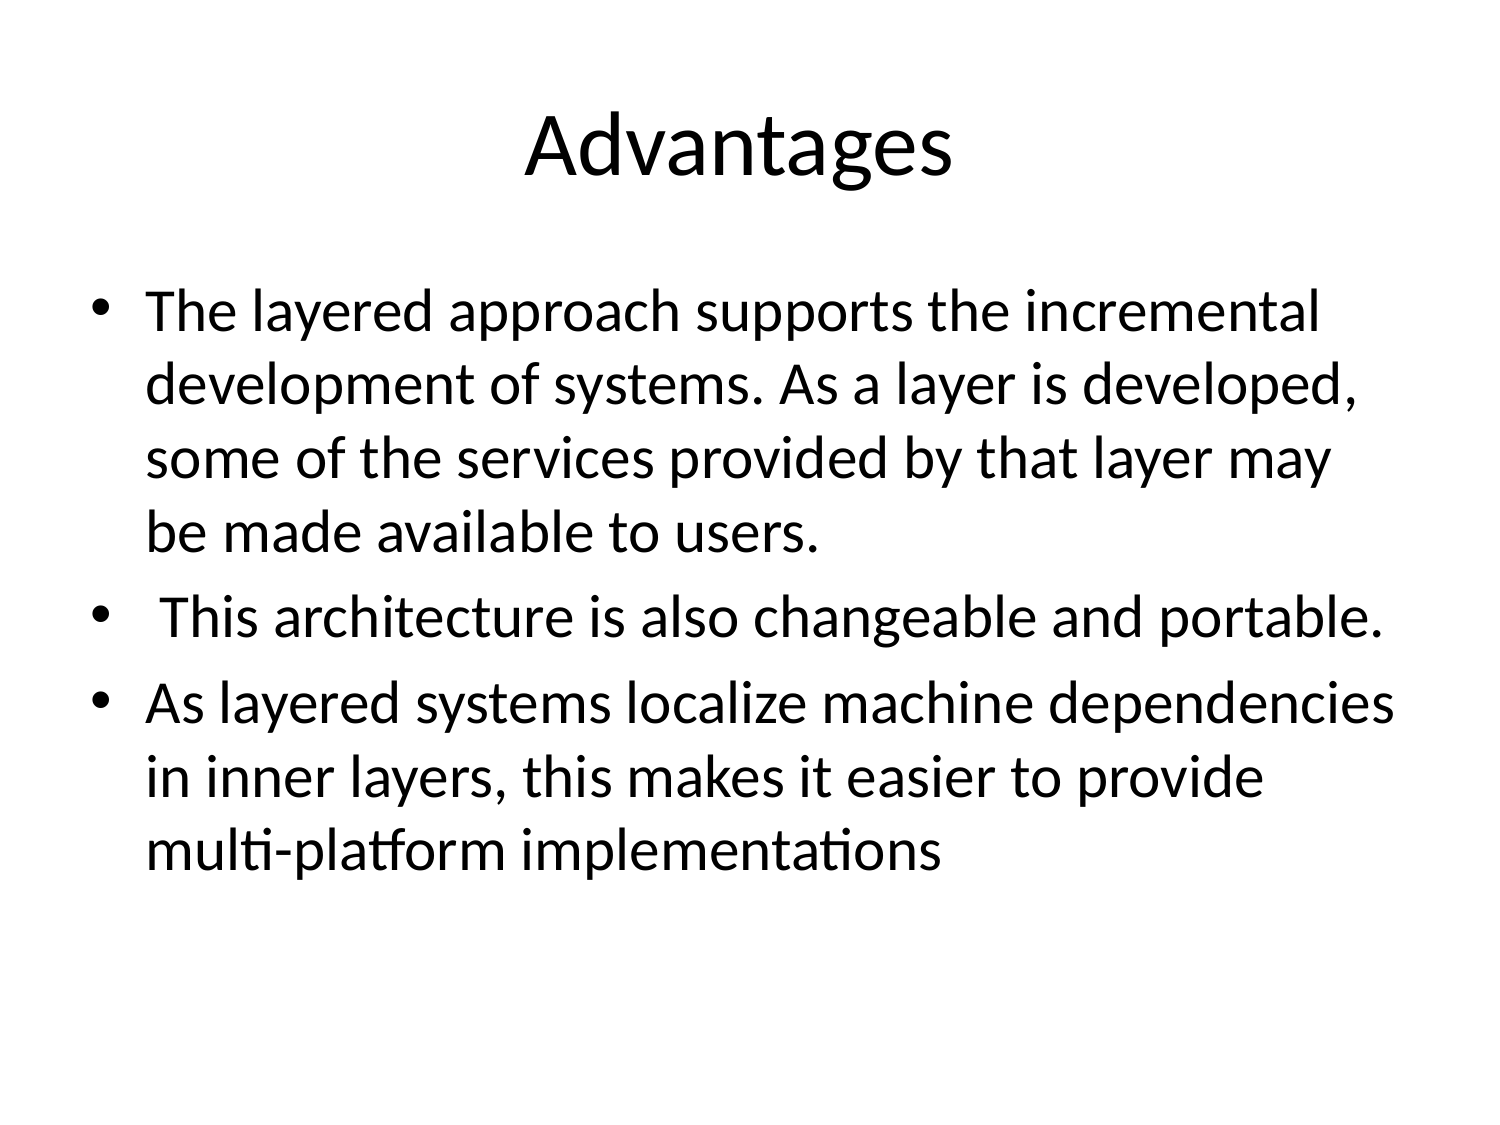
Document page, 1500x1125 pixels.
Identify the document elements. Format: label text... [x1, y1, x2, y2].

list The layered approach supports the incremental development of systems. As a layer is developed, some of the services provided by that layer may be made available to users. This architecture is also changeable and portable. As layered systems localize machine dependencies in inner layers, this makes it easier to provide multi-platform implementations [75, 262, 1425, 1005]
title Advantages [75, 45, 1425, 233]
